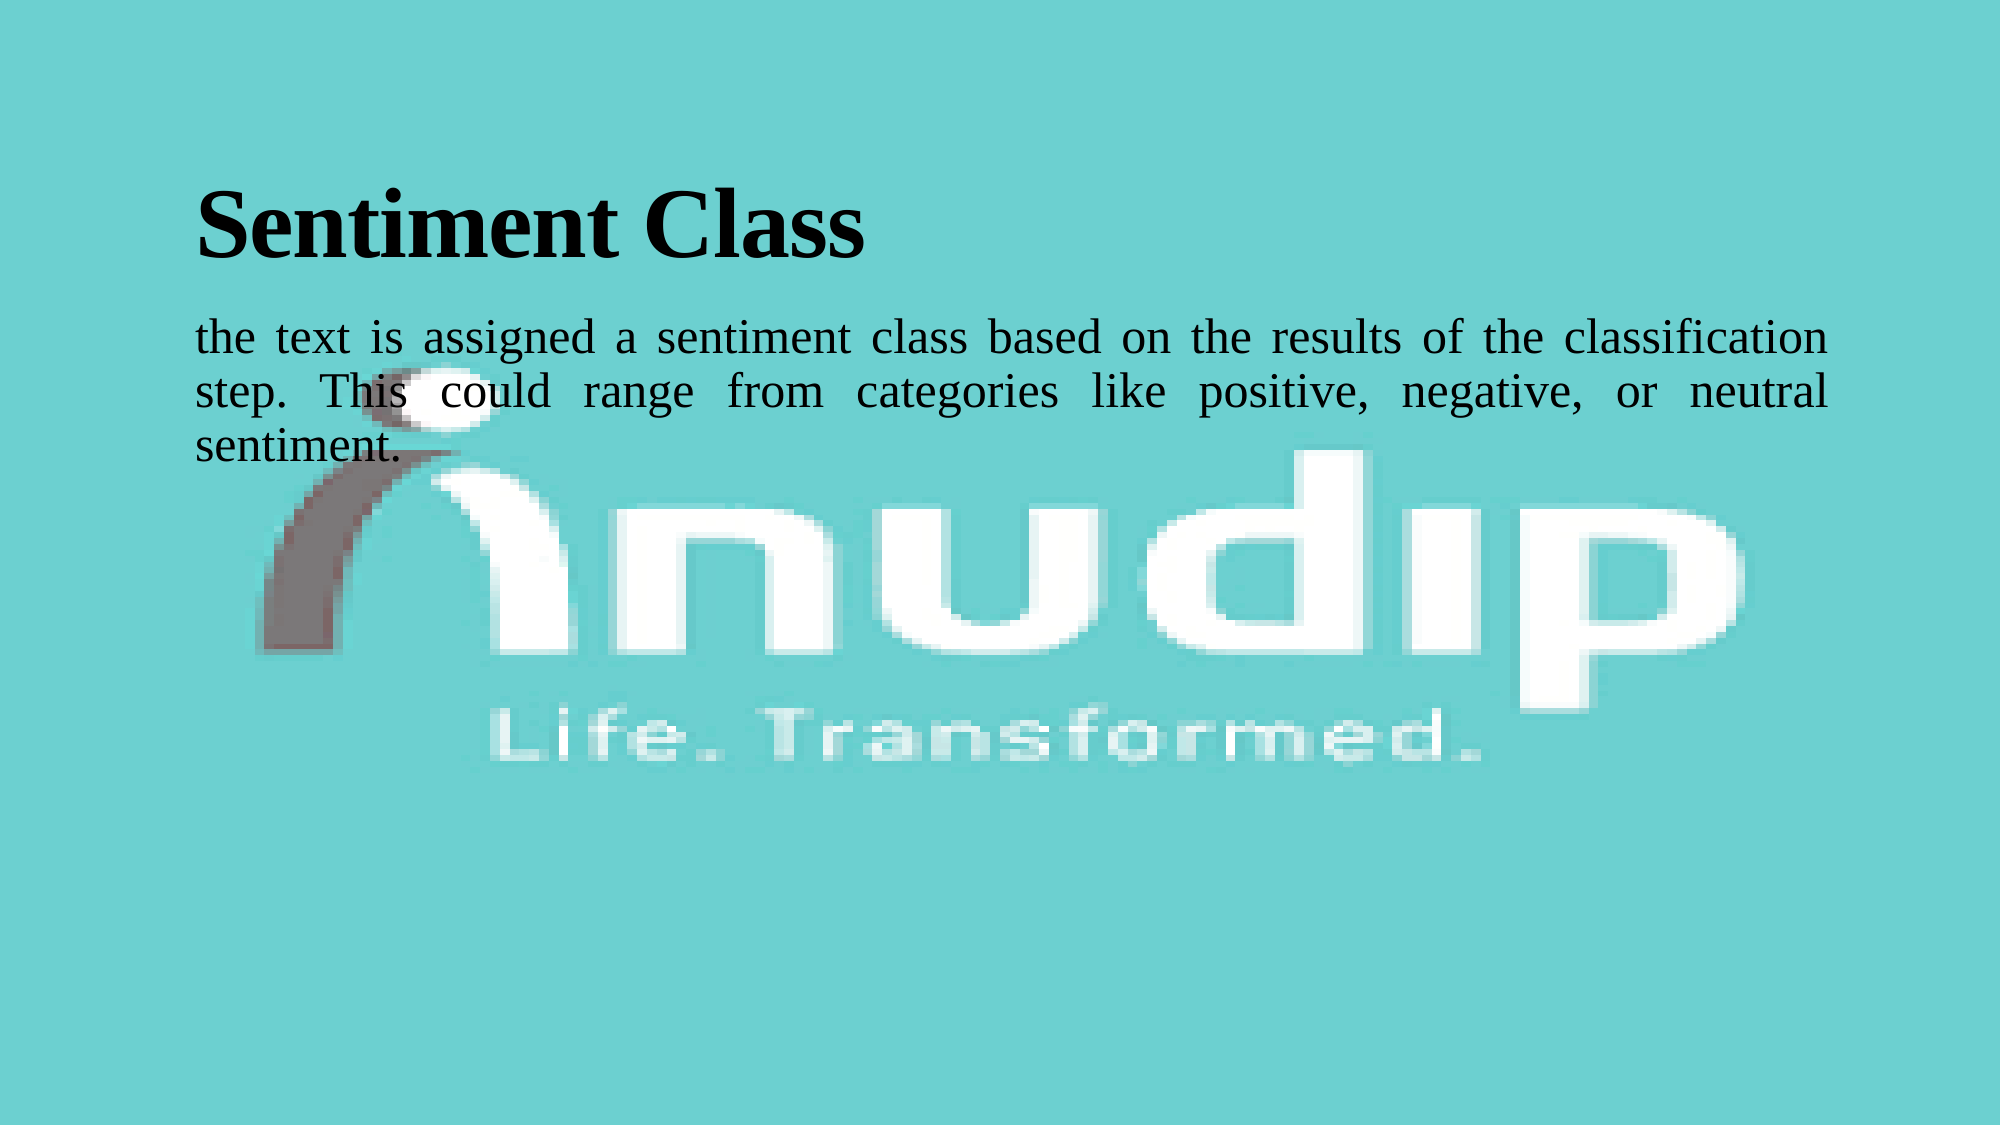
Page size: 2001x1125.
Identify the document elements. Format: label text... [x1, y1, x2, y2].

title Sentiment Class [180, 47, 1830, 285]
list the text is assigned a sentiment class based on the results of the classification step. This could range from categories like positive, negative, or neutral sentiment. [180, 302, 1830, 963]
